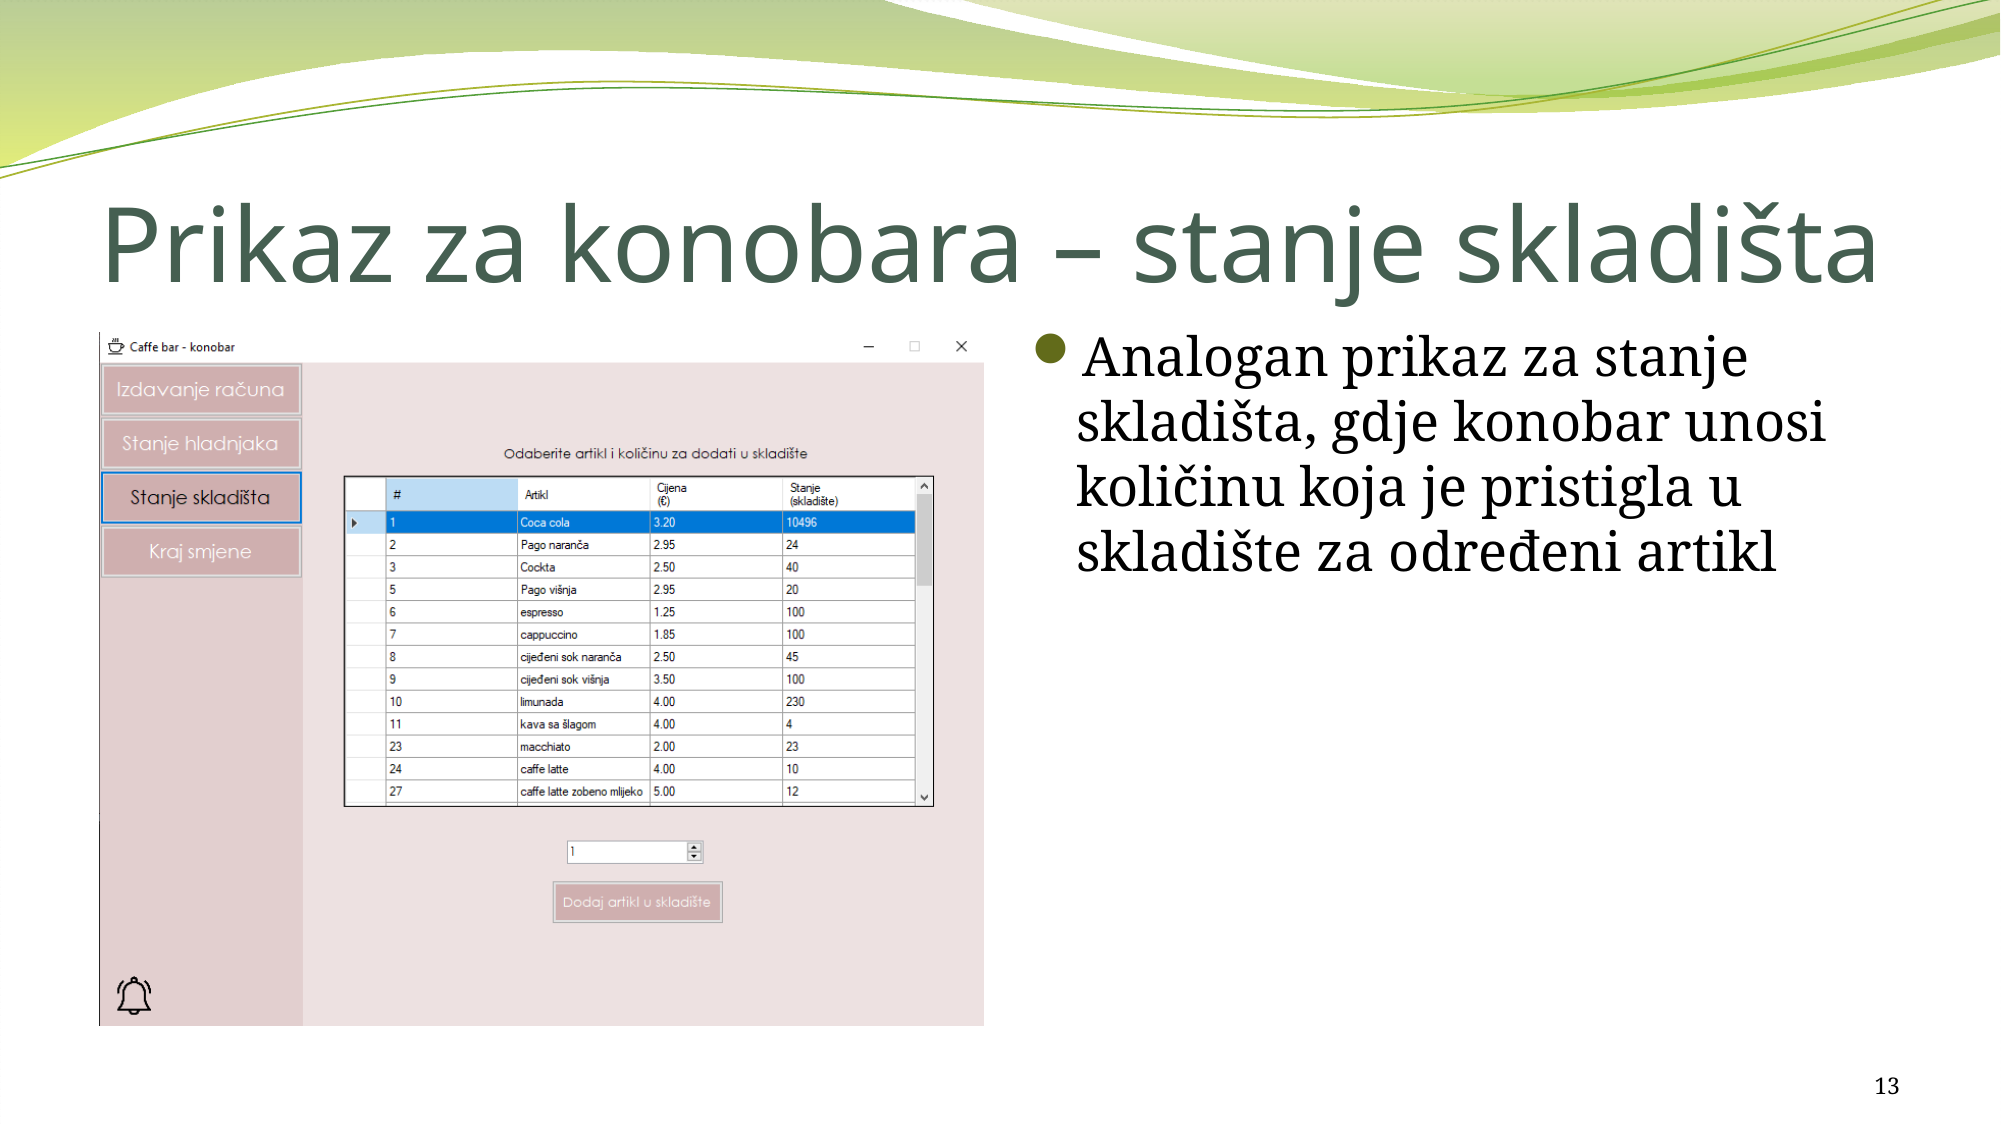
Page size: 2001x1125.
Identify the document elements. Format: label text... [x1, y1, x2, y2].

slide_number 13 [1733, 1042, 1900, 1103]
list Analogan prikaz za stanje skladišta, gdje konobar unosi količinu koja je pristigla u skladište za određeni artikl [1016, 314, 1900, 1043]
title Prikaz za konobara – stanje skladišta [99, 115, 1900, 303]
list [99, 332, 984, 1026]
